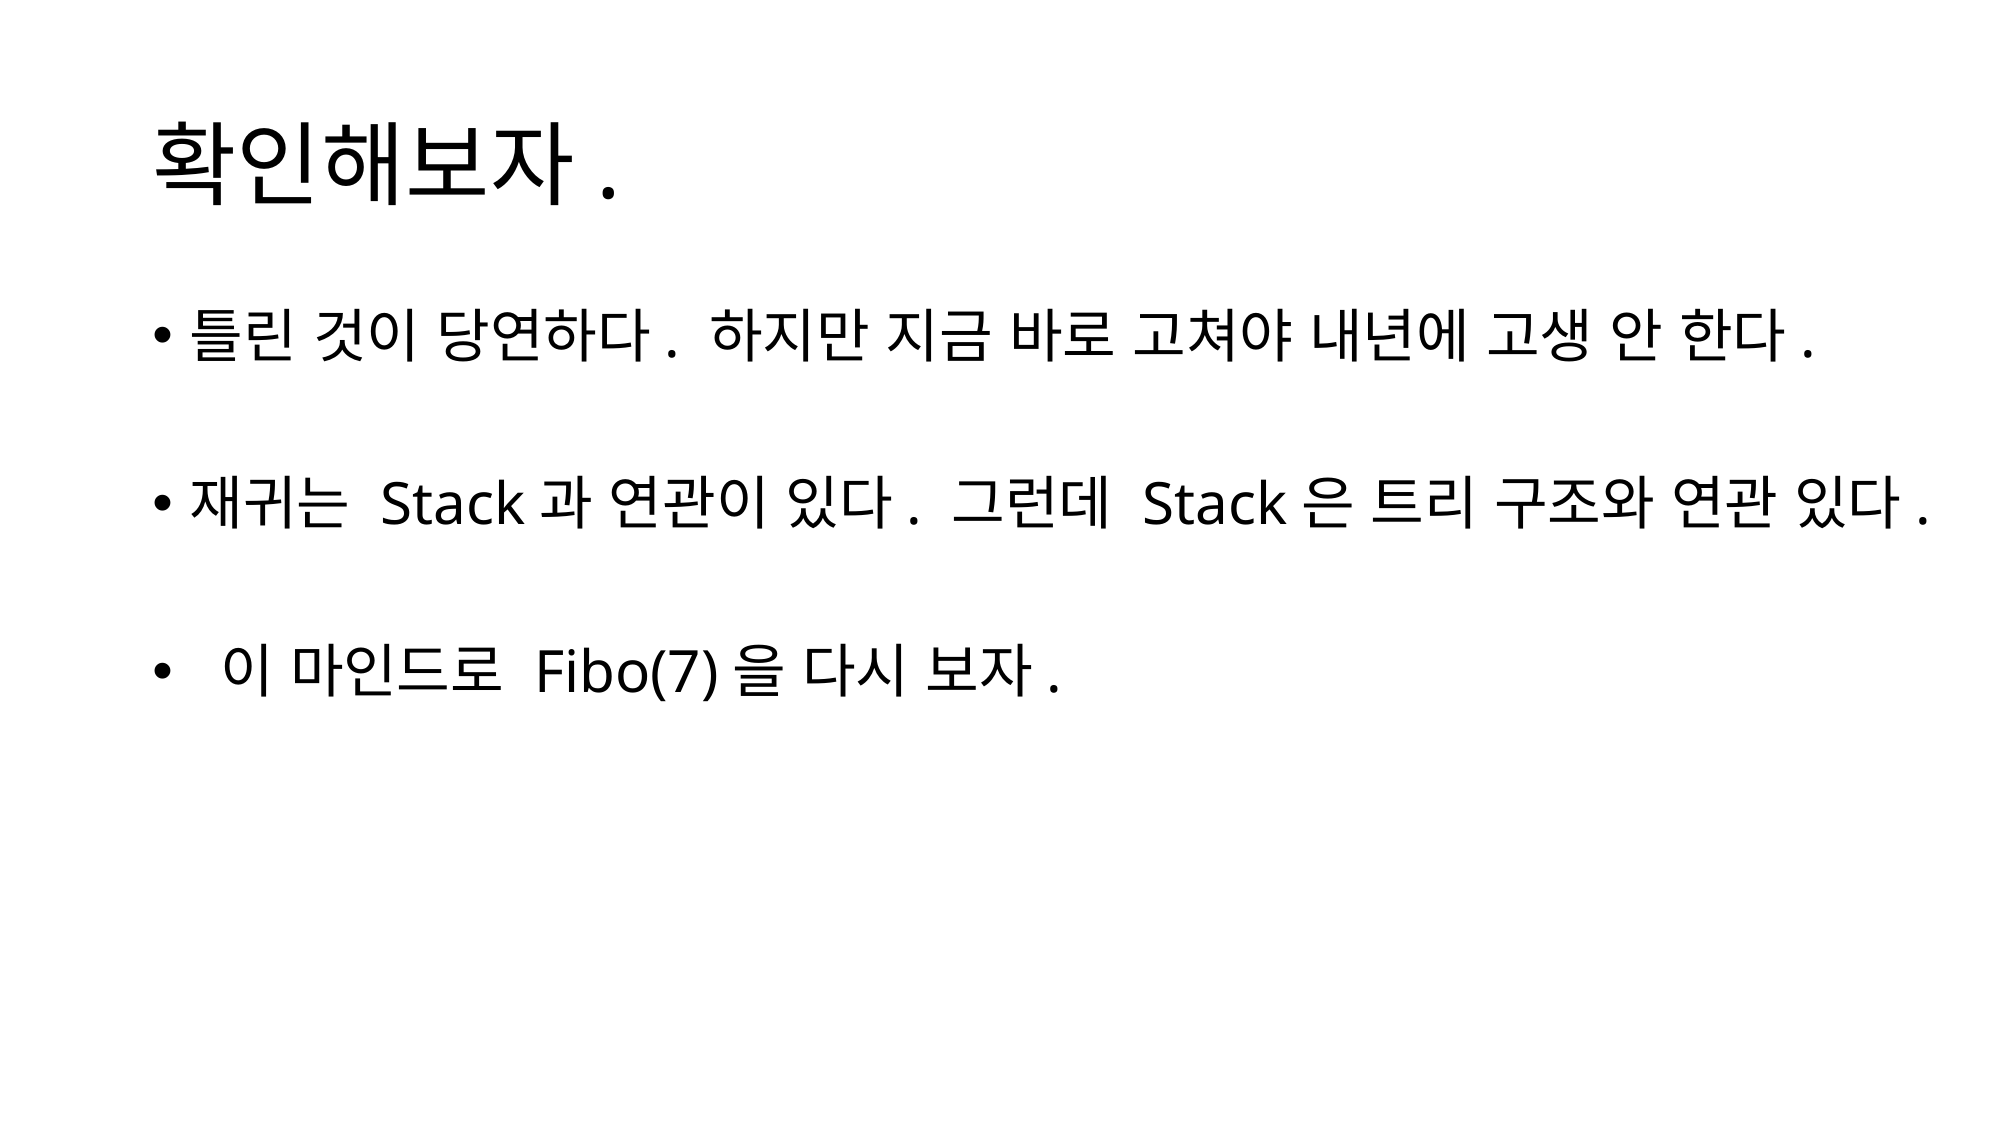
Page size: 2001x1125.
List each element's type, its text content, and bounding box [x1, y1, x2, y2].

title 확인해보자. [137, 59, 1863, 278]
list 틀린 것이 당연하다. 하지만 지금 바로 고쳐야 내년에 고생 안 한다. 재귀는 Stack과 연관이 있다. 그런데 Stack은 트리 구조와 연관 있다. 이 마인드로 Fibo(7)을 다시 보자. [137, 299, 1963, 1013]
